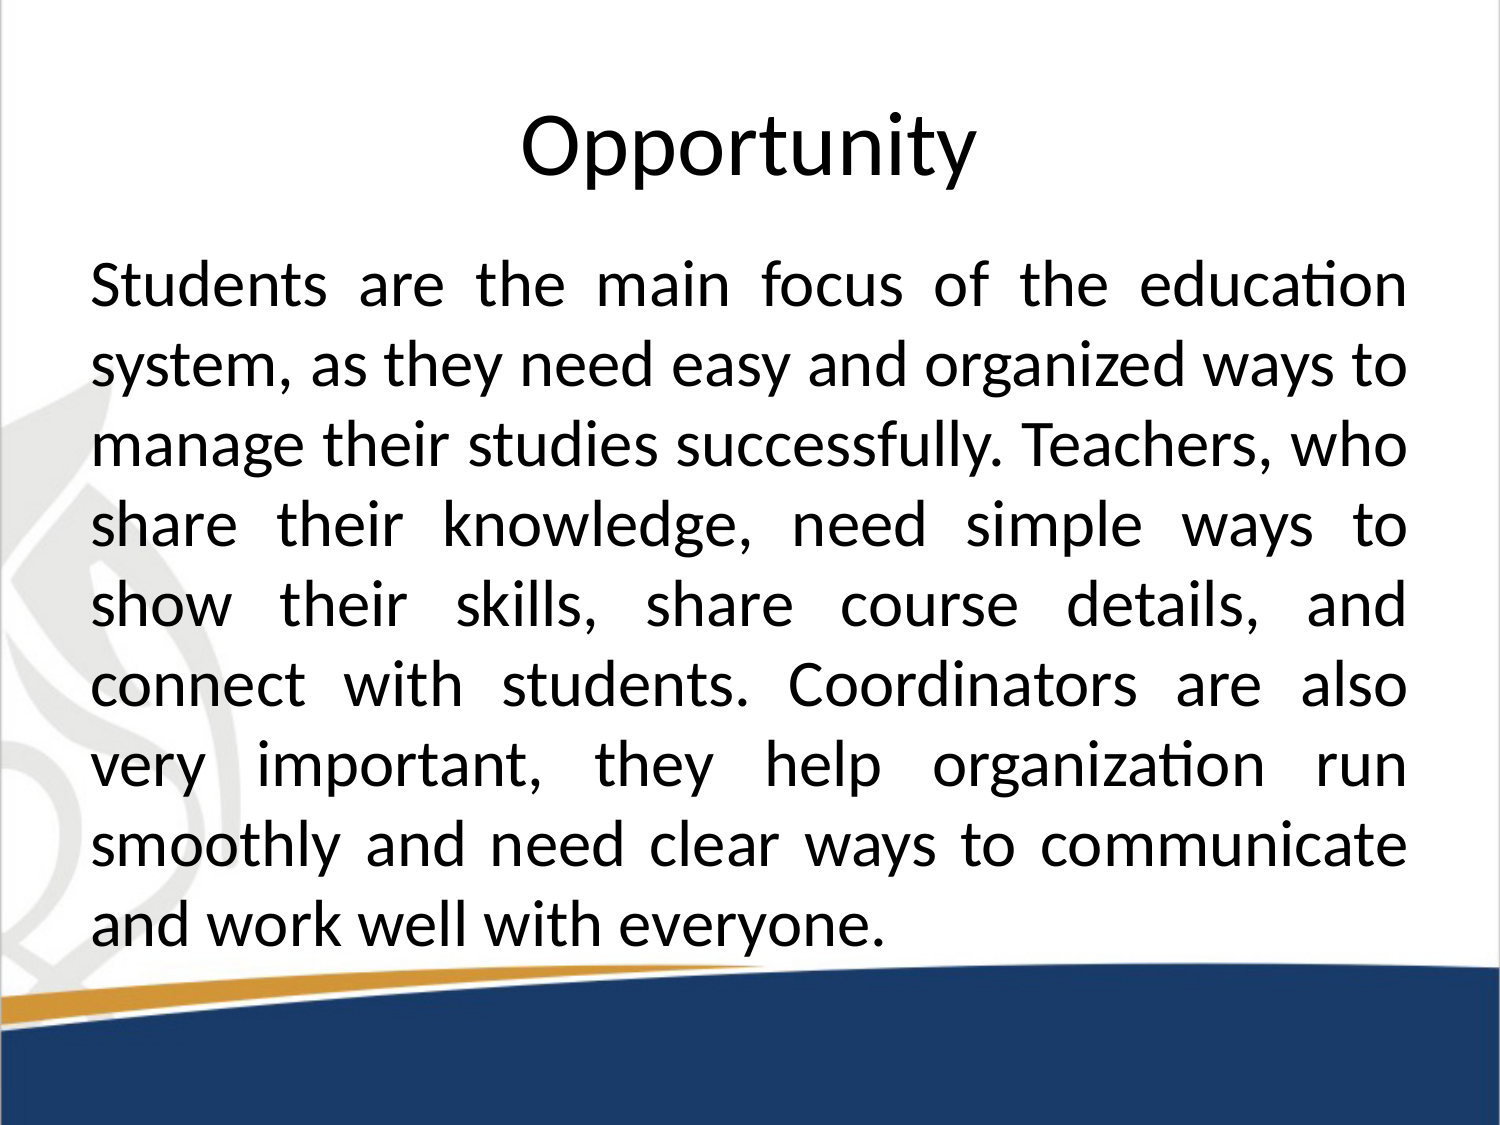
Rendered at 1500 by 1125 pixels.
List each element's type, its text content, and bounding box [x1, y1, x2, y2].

title Opportunity [75, 45, 1425, 232]
picture [0, 0, 1500, 1125]
list Students are the main focus of the education system, as they need easy and organized ways to manage their studies successfully. Teachers, who share their knowledge, need simple ways to show their skills, share course details, and connect with students. Coordinators are also very important, they help organization run smoothly and need clear ways to communicate and work well with everyone. [75, 232, 1425, 1005]
